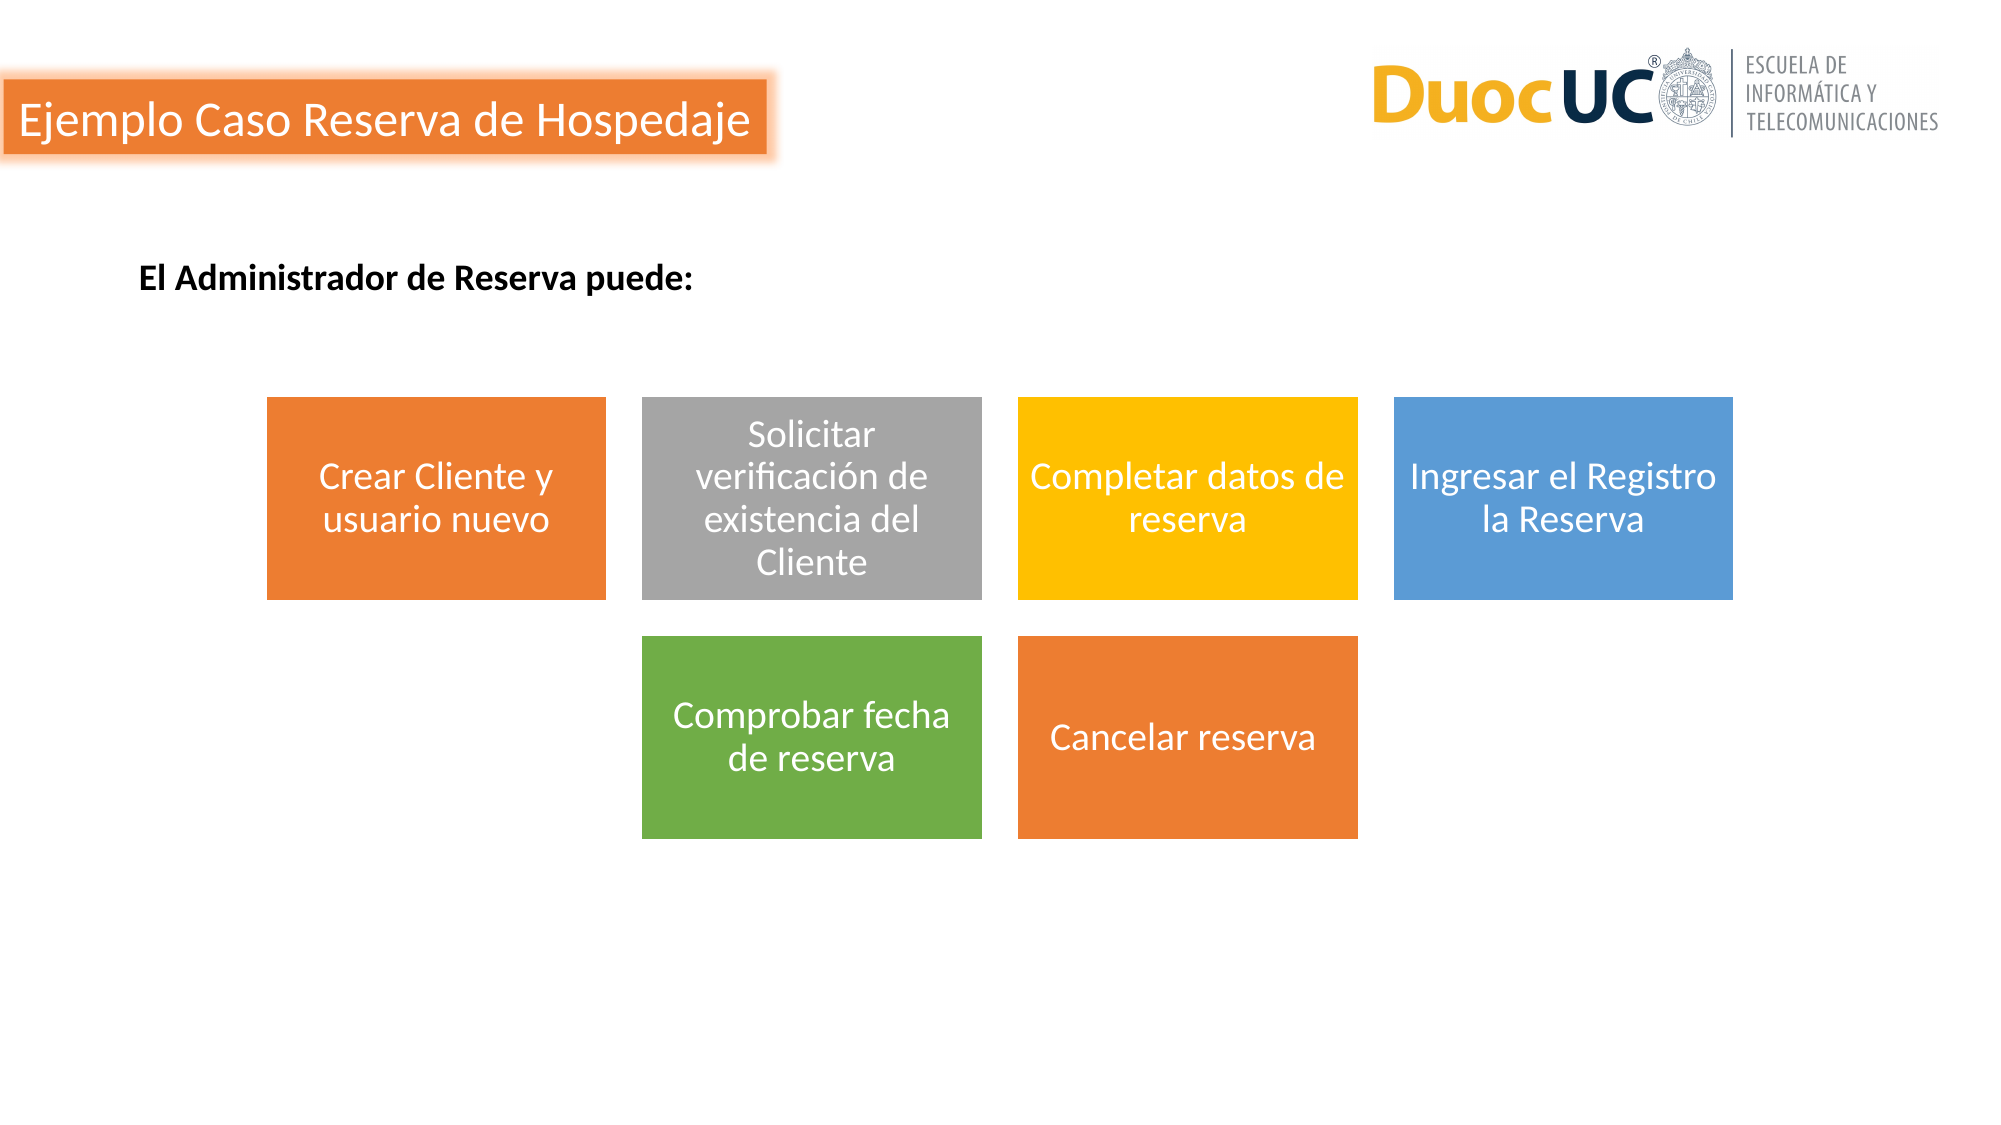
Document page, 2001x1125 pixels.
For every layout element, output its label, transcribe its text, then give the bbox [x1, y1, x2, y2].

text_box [201, 395, 1799, 841]
picture [1372, 45, 1939, 140]
text_box Ejemplo Caso Reserva de Hospedaje [3, 79, 767, 155]
text_box El Administrador de Reserva puede: [124, 245, 710, 305]
